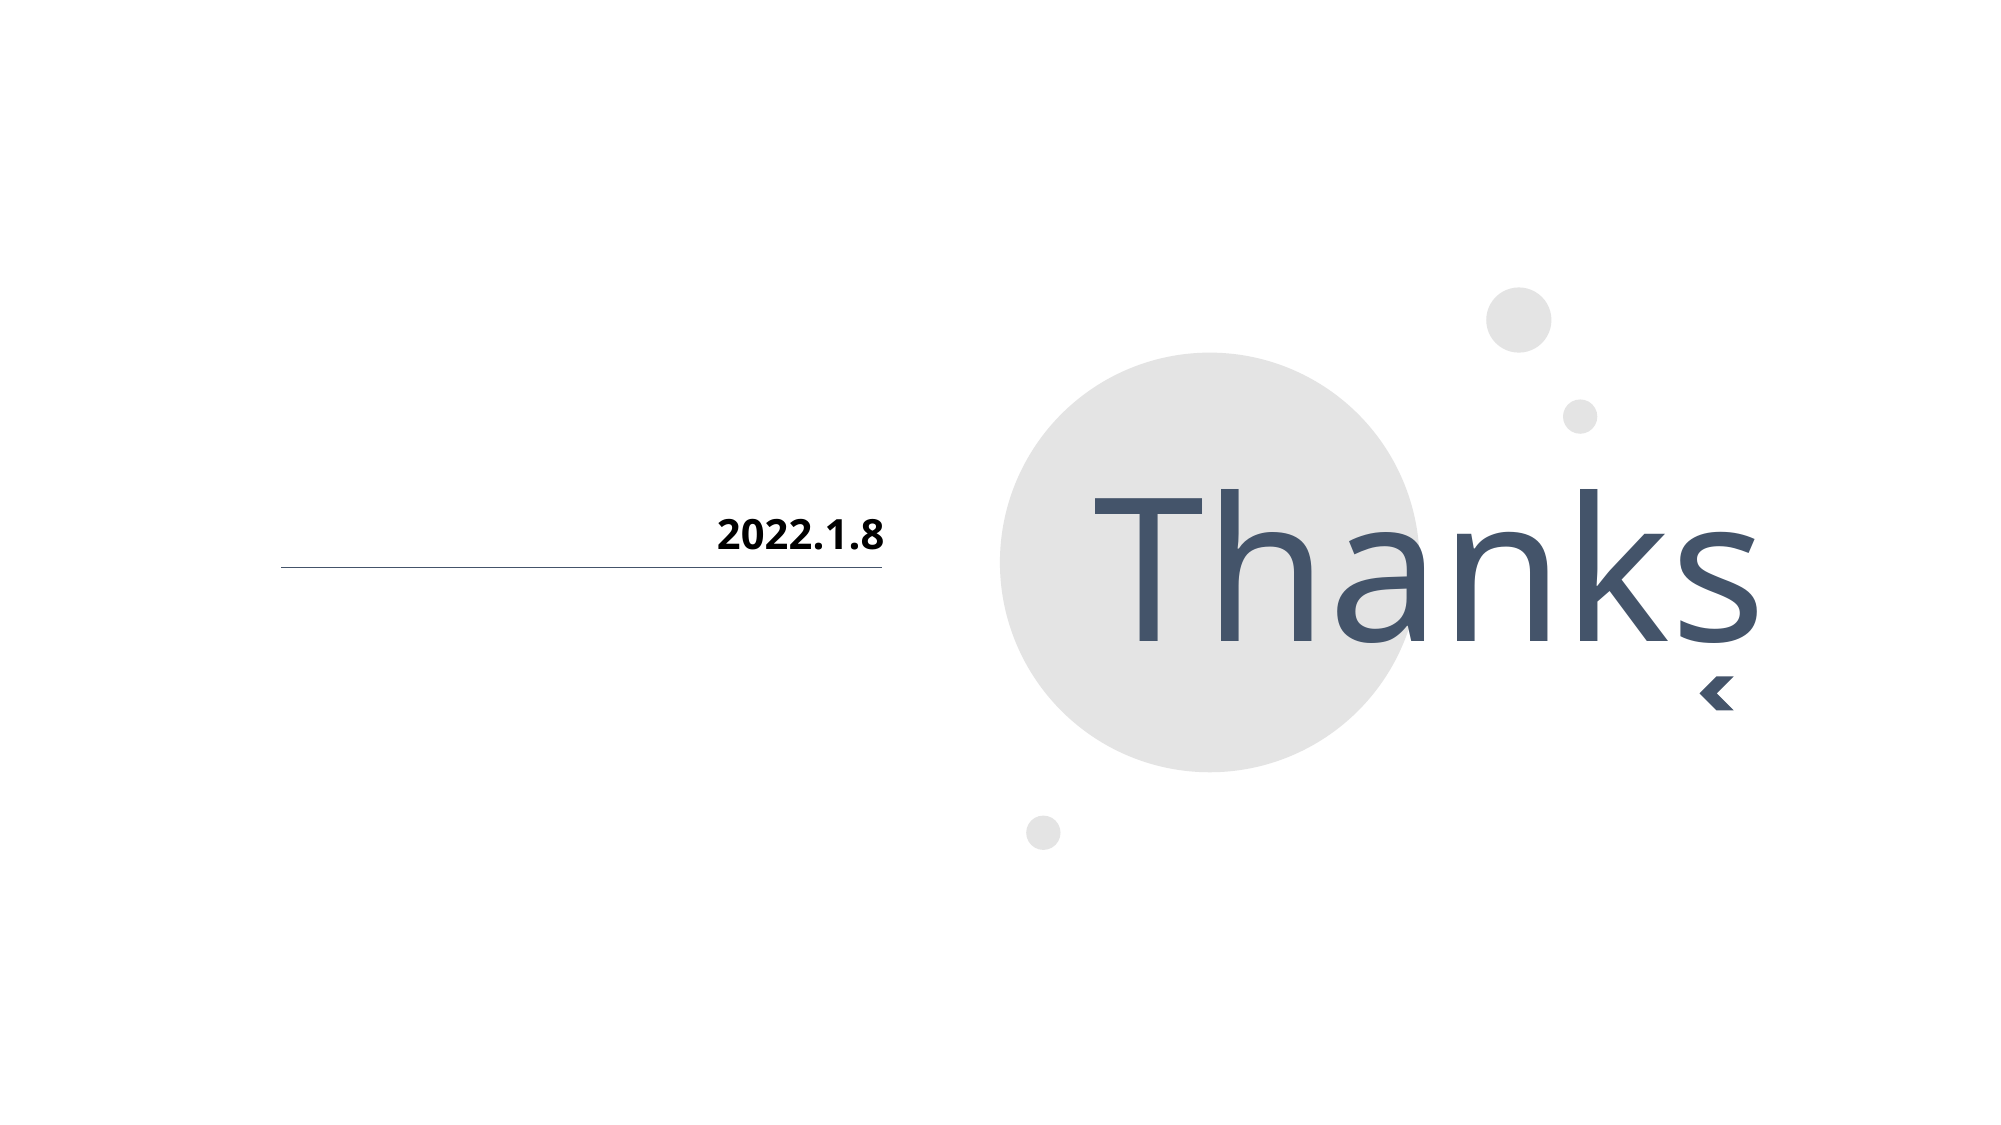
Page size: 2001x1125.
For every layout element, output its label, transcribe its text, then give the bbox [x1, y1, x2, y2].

text_box [1561, 398, 1599, 435]
text_box 2022.1.8 [701, 500, 900, 566]
text_box [1485, 286, 1553, 354]
text_box [1698, 675, 1737, 712]
text_box Thanks [1078, 433, 1782, 689]
text_box [1025, 814, 1062, 851]
text_box [998, 351, 1379, 774]
